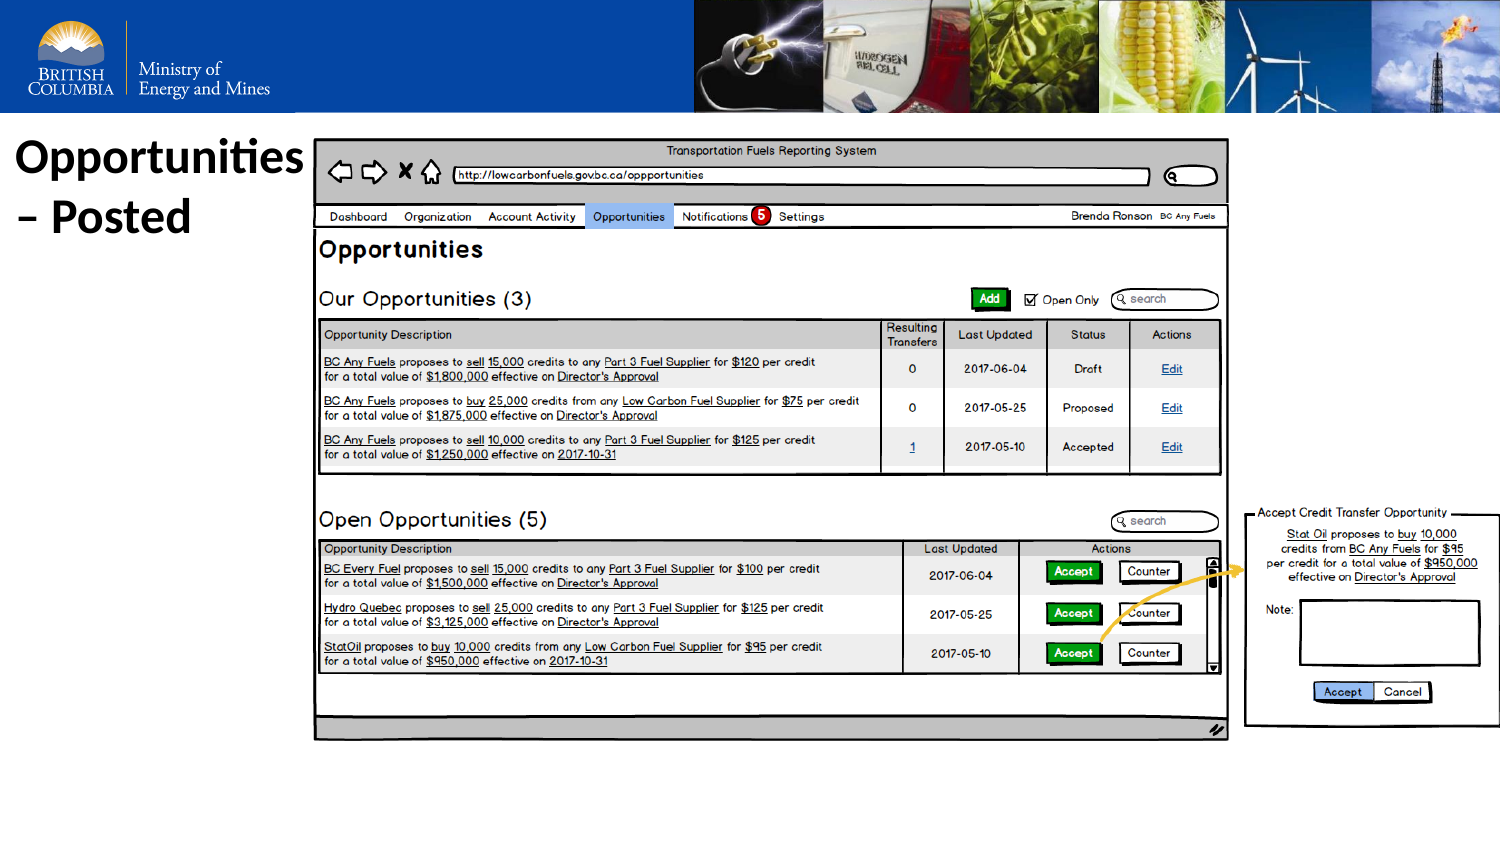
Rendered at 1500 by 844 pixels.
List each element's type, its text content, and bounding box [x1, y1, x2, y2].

picture [0, 0, 296, 113]
picture [313, 138, 1500, 741]
picture [694, 0, 1500, 113]
title Opportunities – Posted [0, 115, 325, 765]
